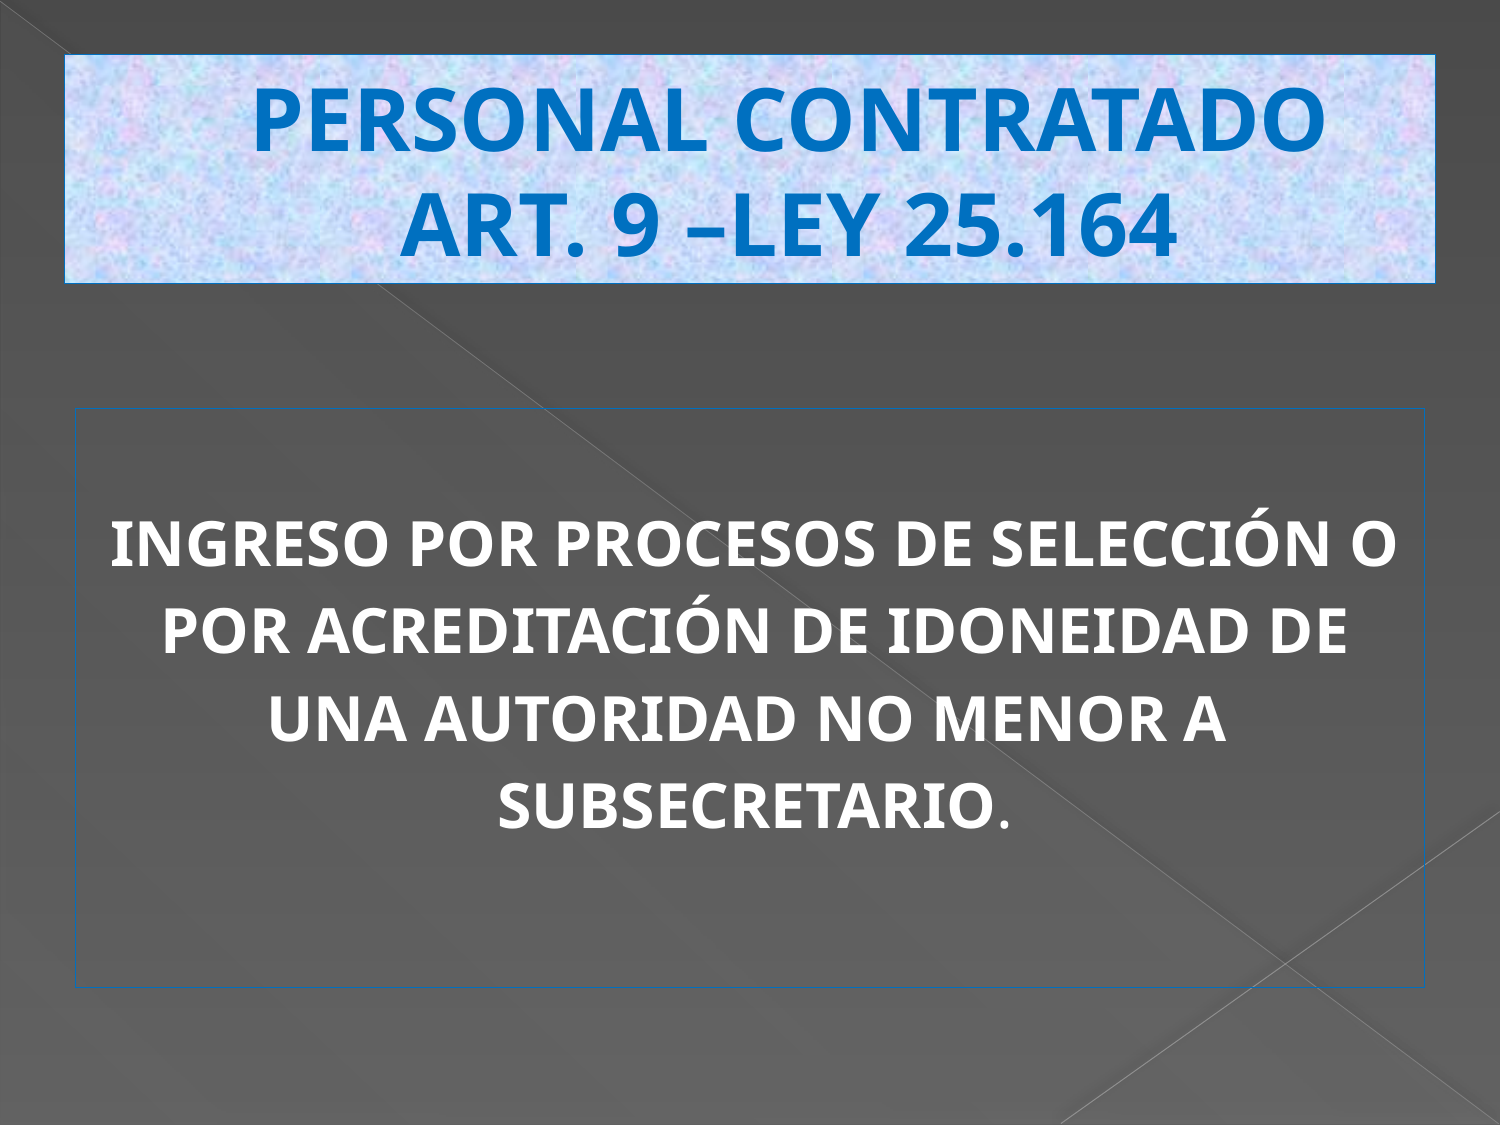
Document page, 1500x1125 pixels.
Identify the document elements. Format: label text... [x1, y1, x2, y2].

title PERSONAL CONTRATADO ART. 9 –LEY 25.164 [64, 54, 1436, 284]
list INGRESO POR PROCESOS DE SELECCIÓN O POR ACREDITACIÓN DE IDONEIDAD DE UNA AUTORIDAD NO MENOR A SUBSECRETARIO. [75, 408, 1425, 988]
